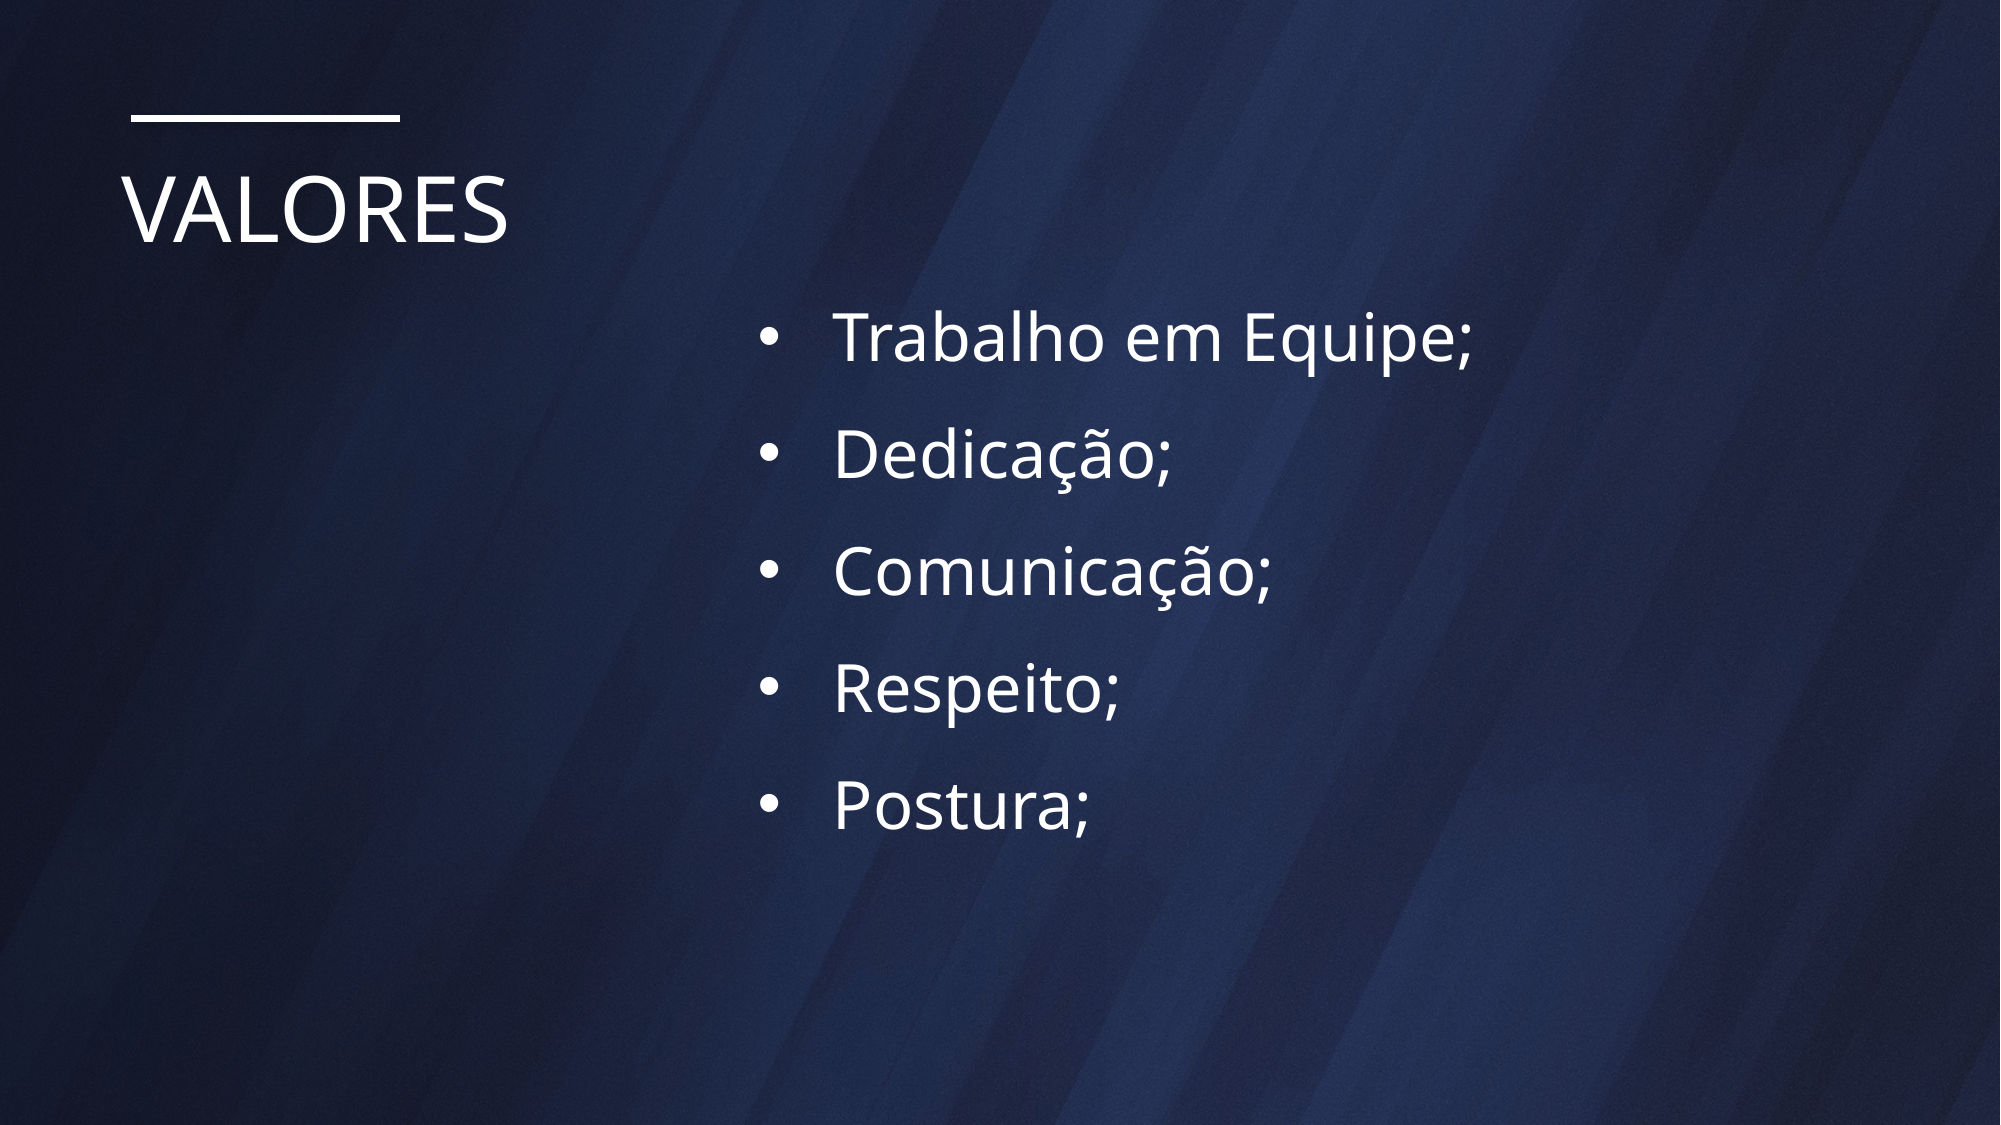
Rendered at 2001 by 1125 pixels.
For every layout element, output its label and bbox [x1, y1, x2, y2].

list [0, 0, 2000, 1125]
